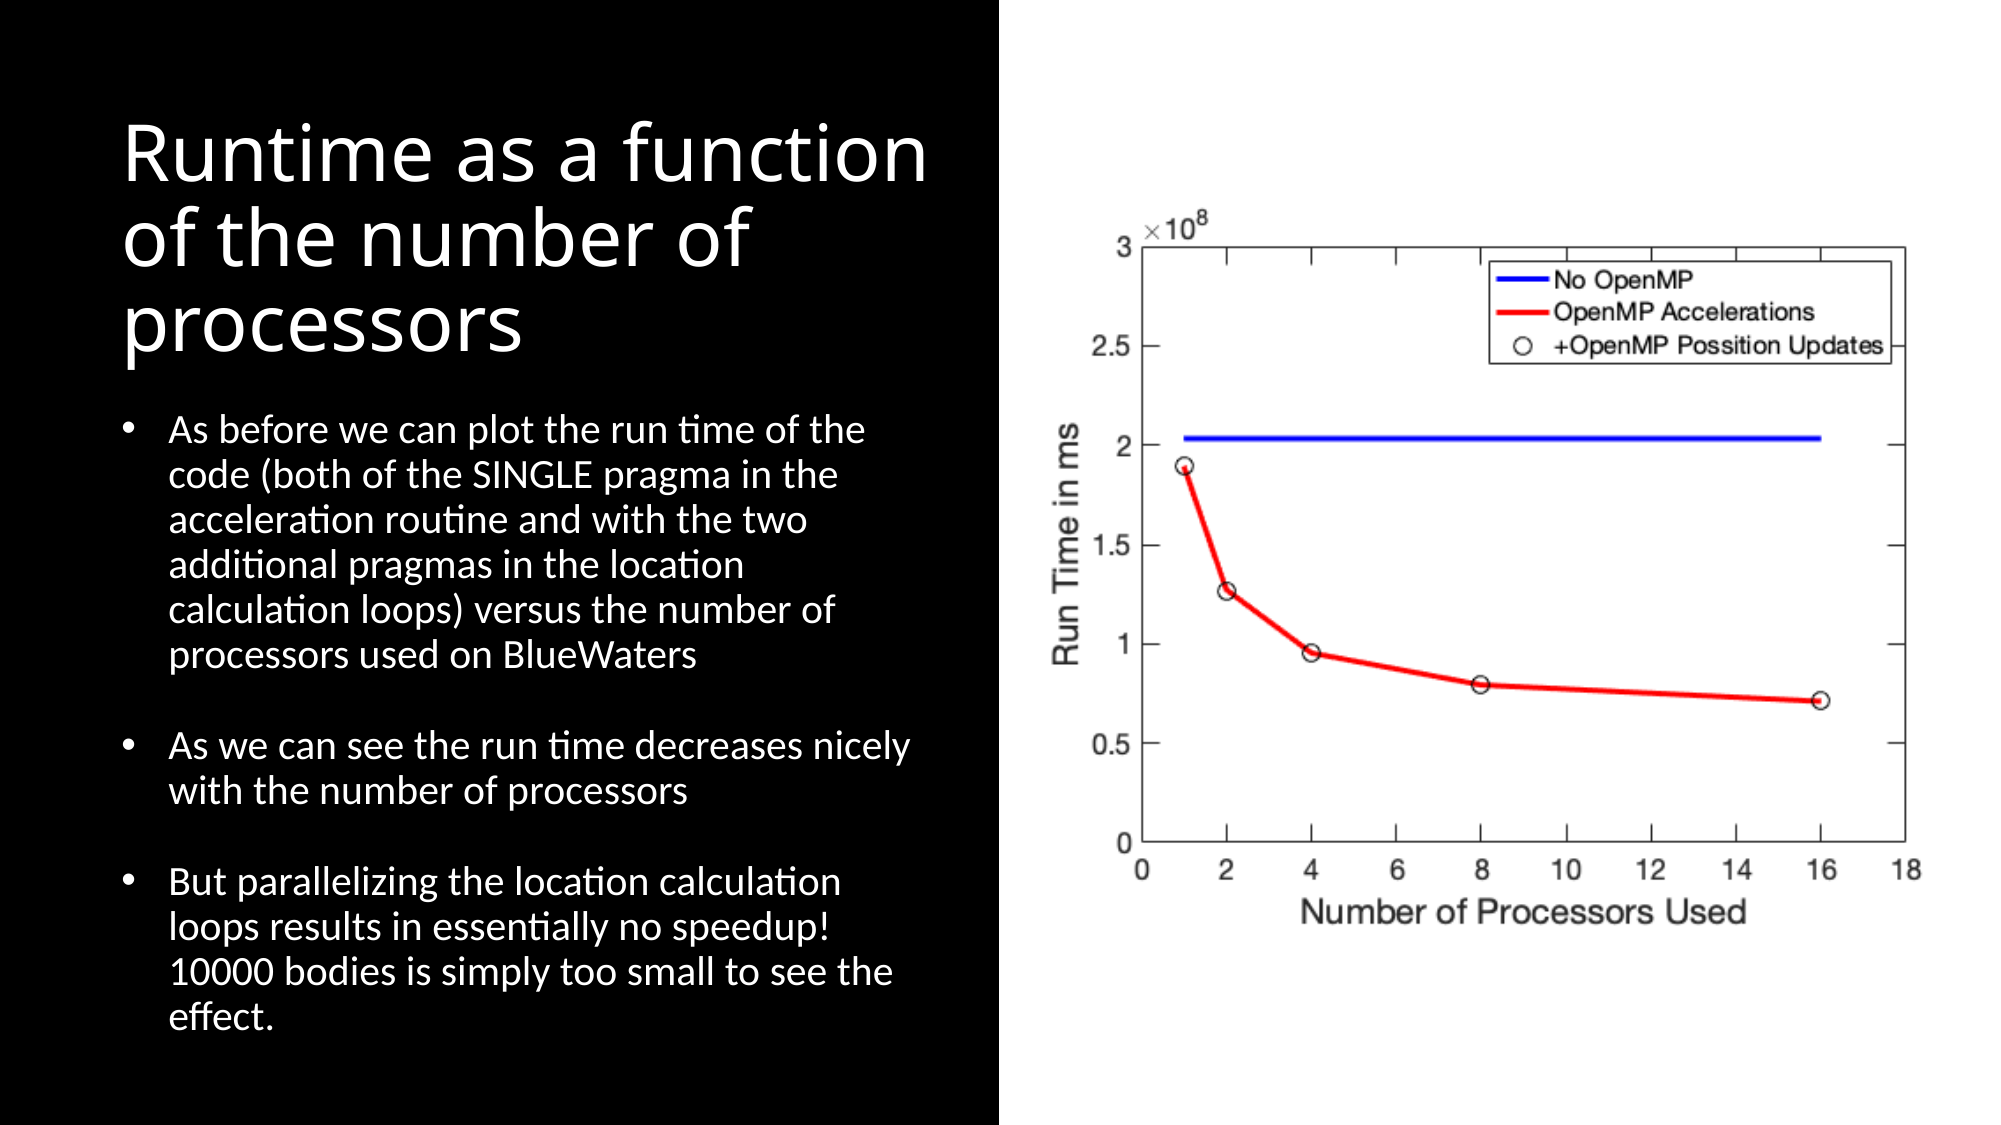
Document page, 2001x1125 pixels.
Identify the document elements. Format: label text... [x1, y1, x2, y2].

list As before we can plot the run time of the code (both of the SINGLE pragma in the acceleration routine and with the two additional pragmas in the location calculation loops) versus the number of processors used on BlueWaters As we can see the run time decreases nicely with the number of processors But parallelizing the location calculation loops results in essentially no speedup! 10000 bodies is simply too small to see the effect. [106, 399, 947, 1050]
picture [1013, 192, 2000, 933]
title Runtime as a function of the number of processors [106, 103, 947, 379]
text_box [998, 0, 2000, 1125]
